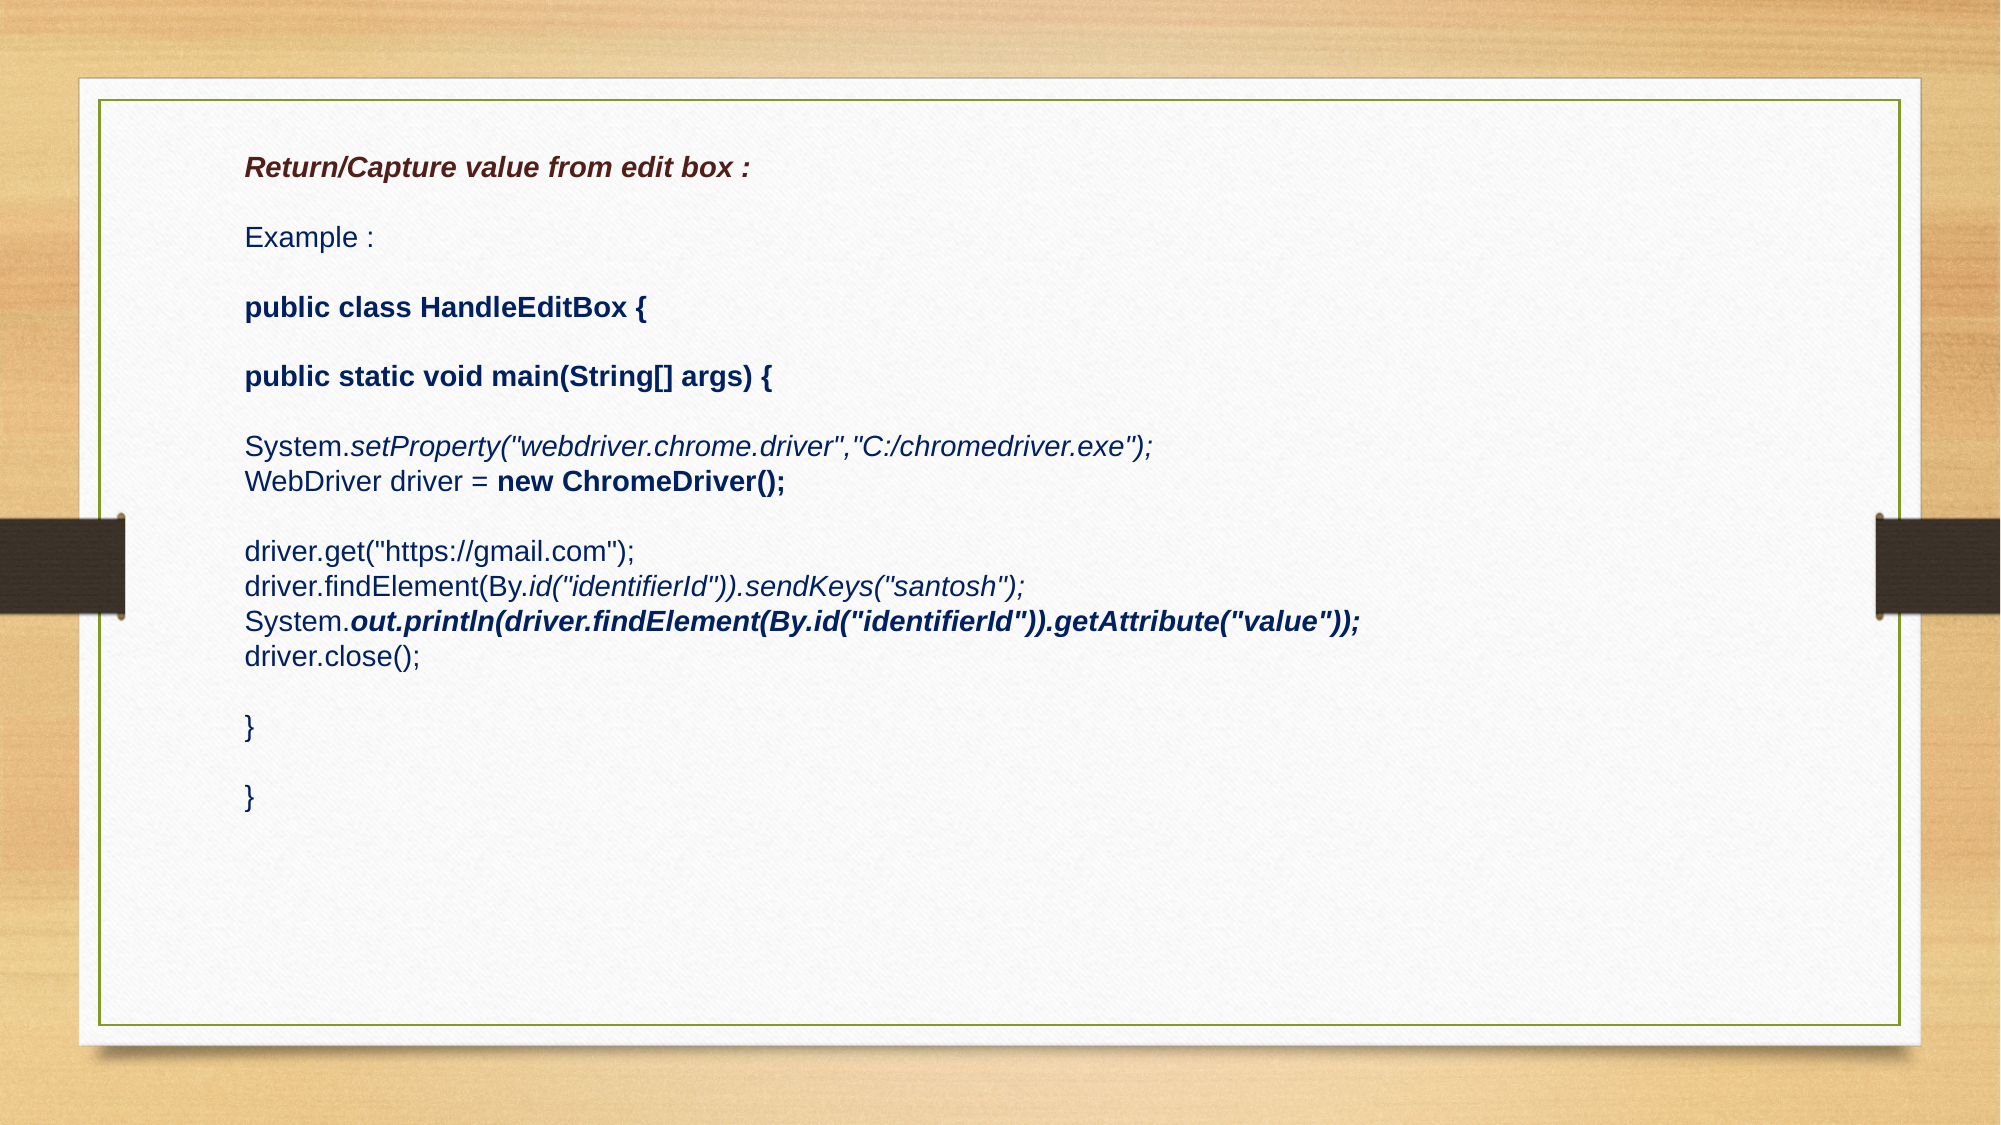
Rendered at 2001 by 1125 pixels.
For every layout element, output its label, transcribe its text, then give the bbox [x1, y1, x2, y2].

text_box Return/Capture value from edit box : Example : public class HandleEditBox { public static void main(String[] args) { System.setProperty("webdriver.chrome.driver","C:/chromedriver.exe"); WebDriver driver = new ChromeDriver(); driver.get("https://gmail.com"); driver.findElement(By.id("identifierId")).sendKeys("santosh"); System.out.println(driver.findElement(By.id("identifierId")).getAttribute("value")); driver.close(); } } [229, 0, 1718, 820]
picture [0, 0, 2001, 1125]
